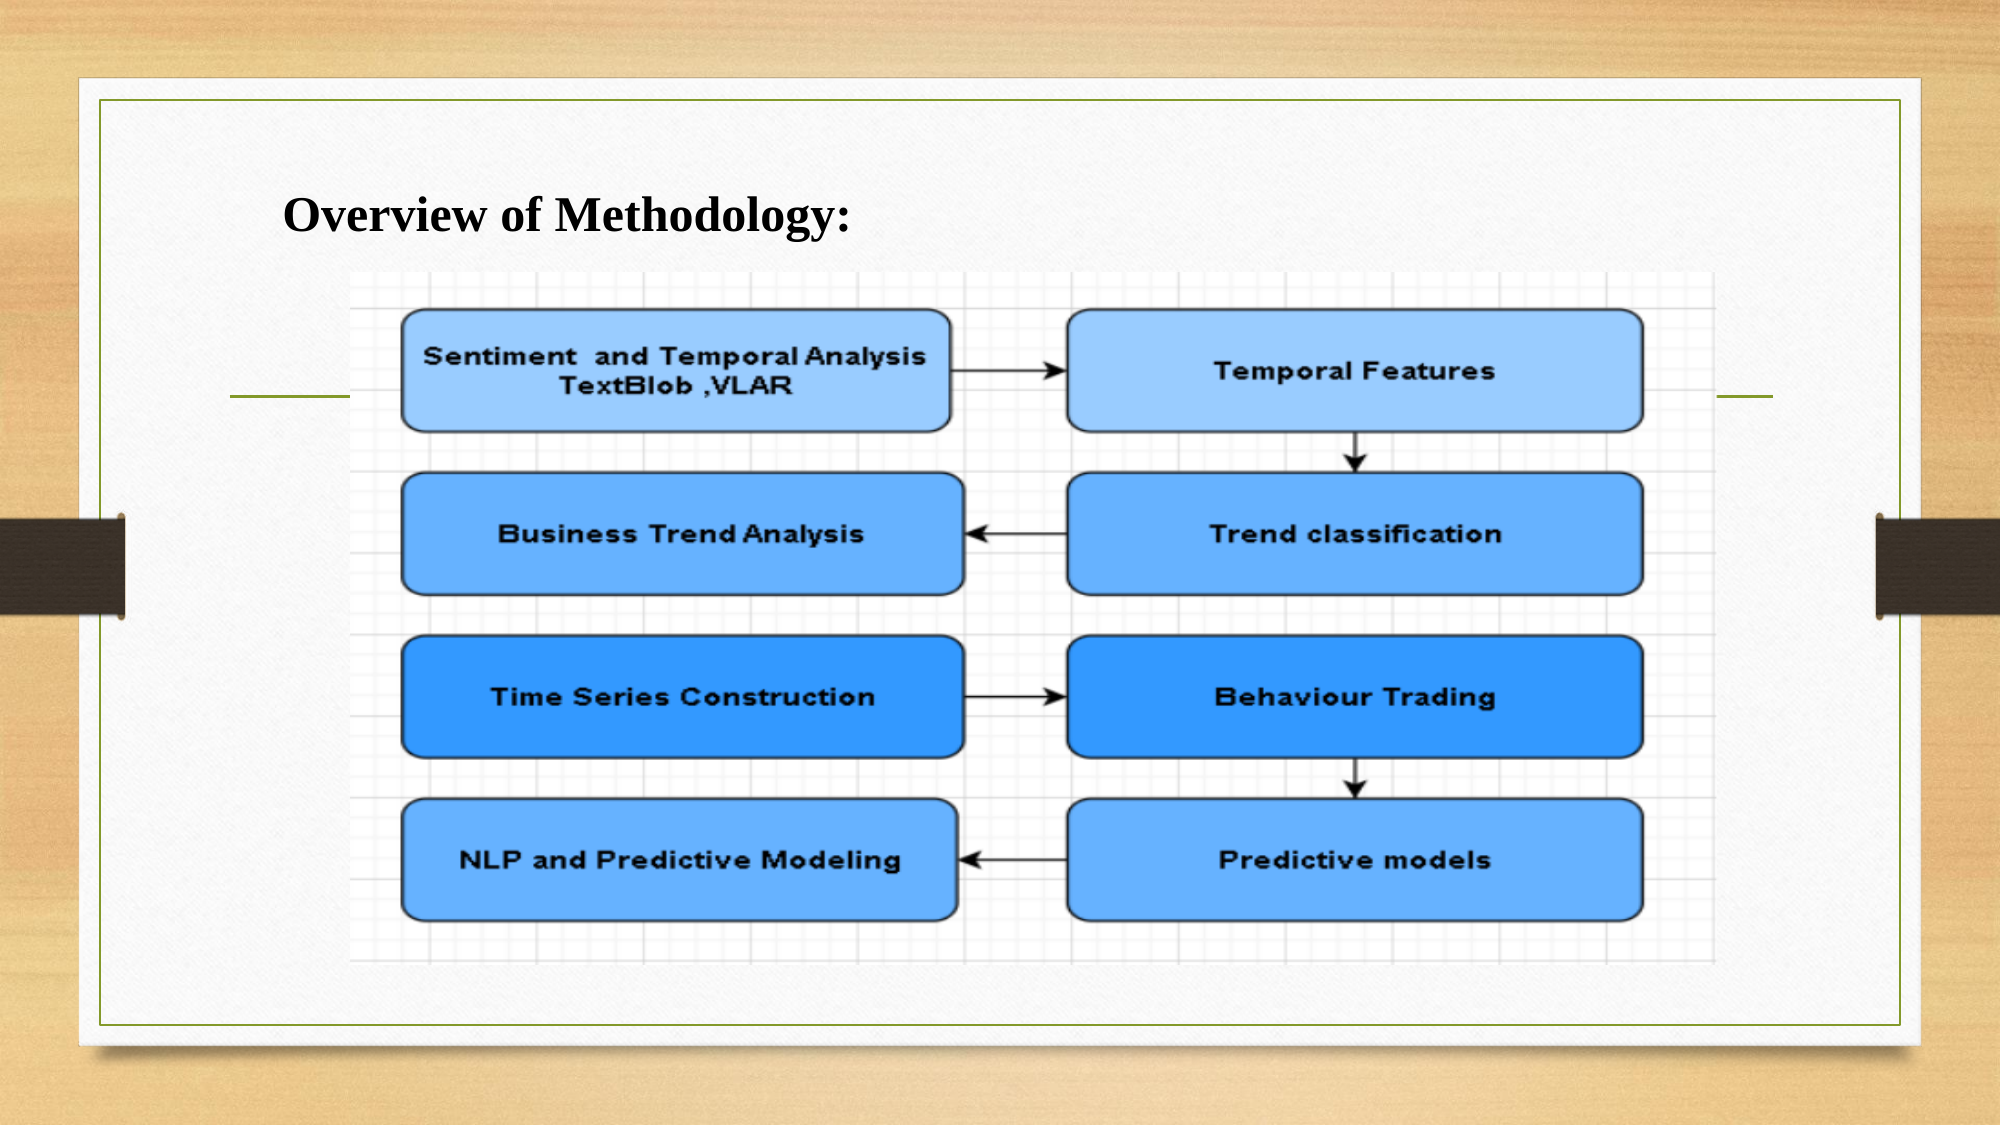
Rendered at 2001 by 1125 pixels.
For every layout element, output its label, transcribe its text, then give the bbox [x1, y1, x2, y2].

title Overview of Methodology: [122, 129, 1878, 370]
picture [0, 0, 2000, 1125]
